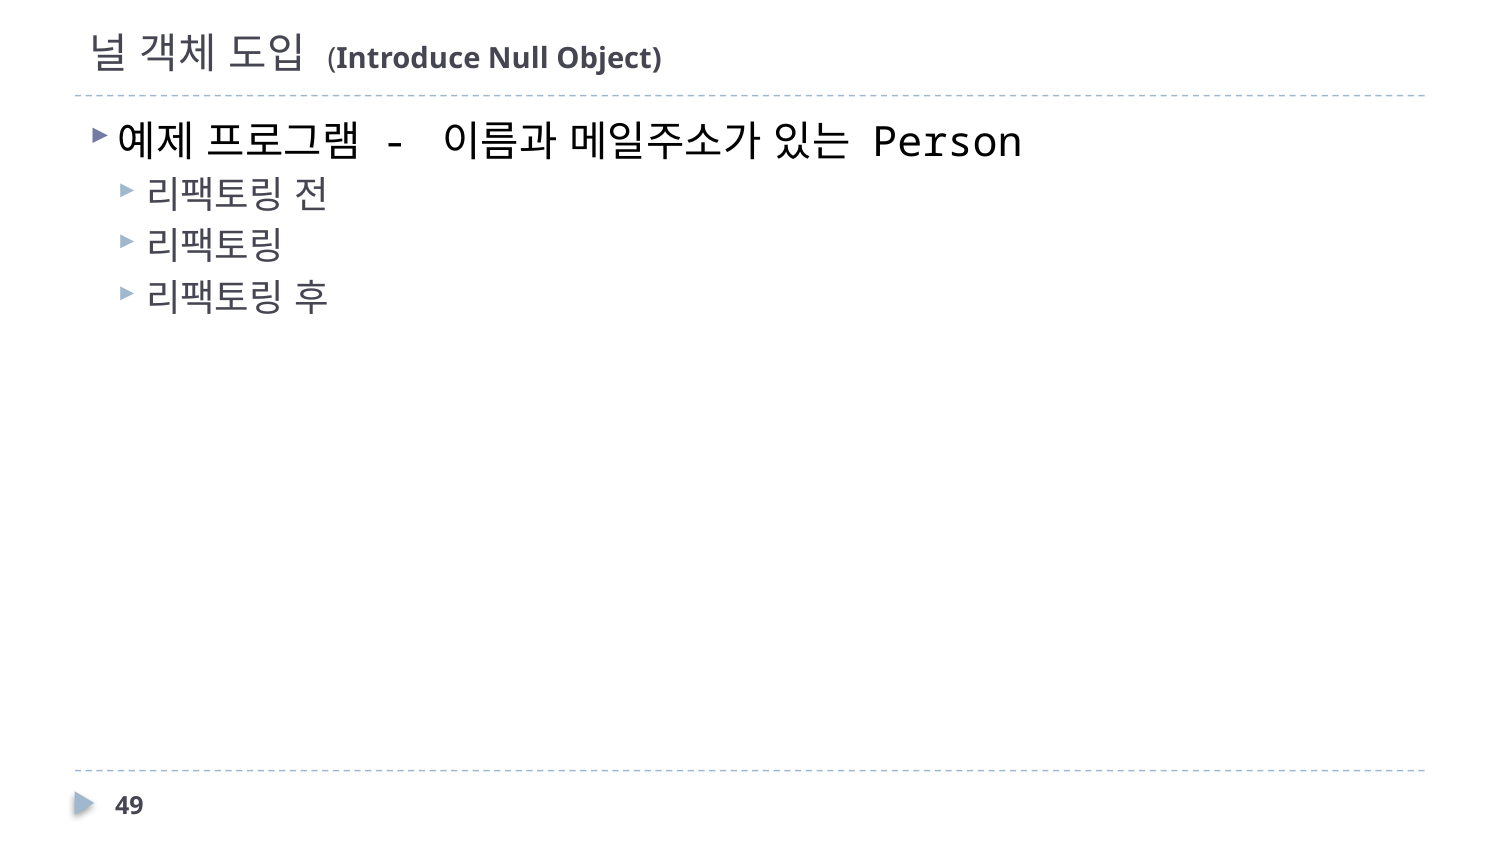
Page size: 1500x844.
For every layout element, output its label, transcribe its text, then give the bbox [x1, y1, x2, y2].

title 널 객체 도입 (Introduce Null Object) [75, 18, 1425, 85]
list 예제 프로그램 - 이름과 메일주소가 있는 Person 리팩토링 전 리팩토링 리팩토링 후 [75, 106, 1425, 758]
slide_number 49 [100, 782, 426, 827]
